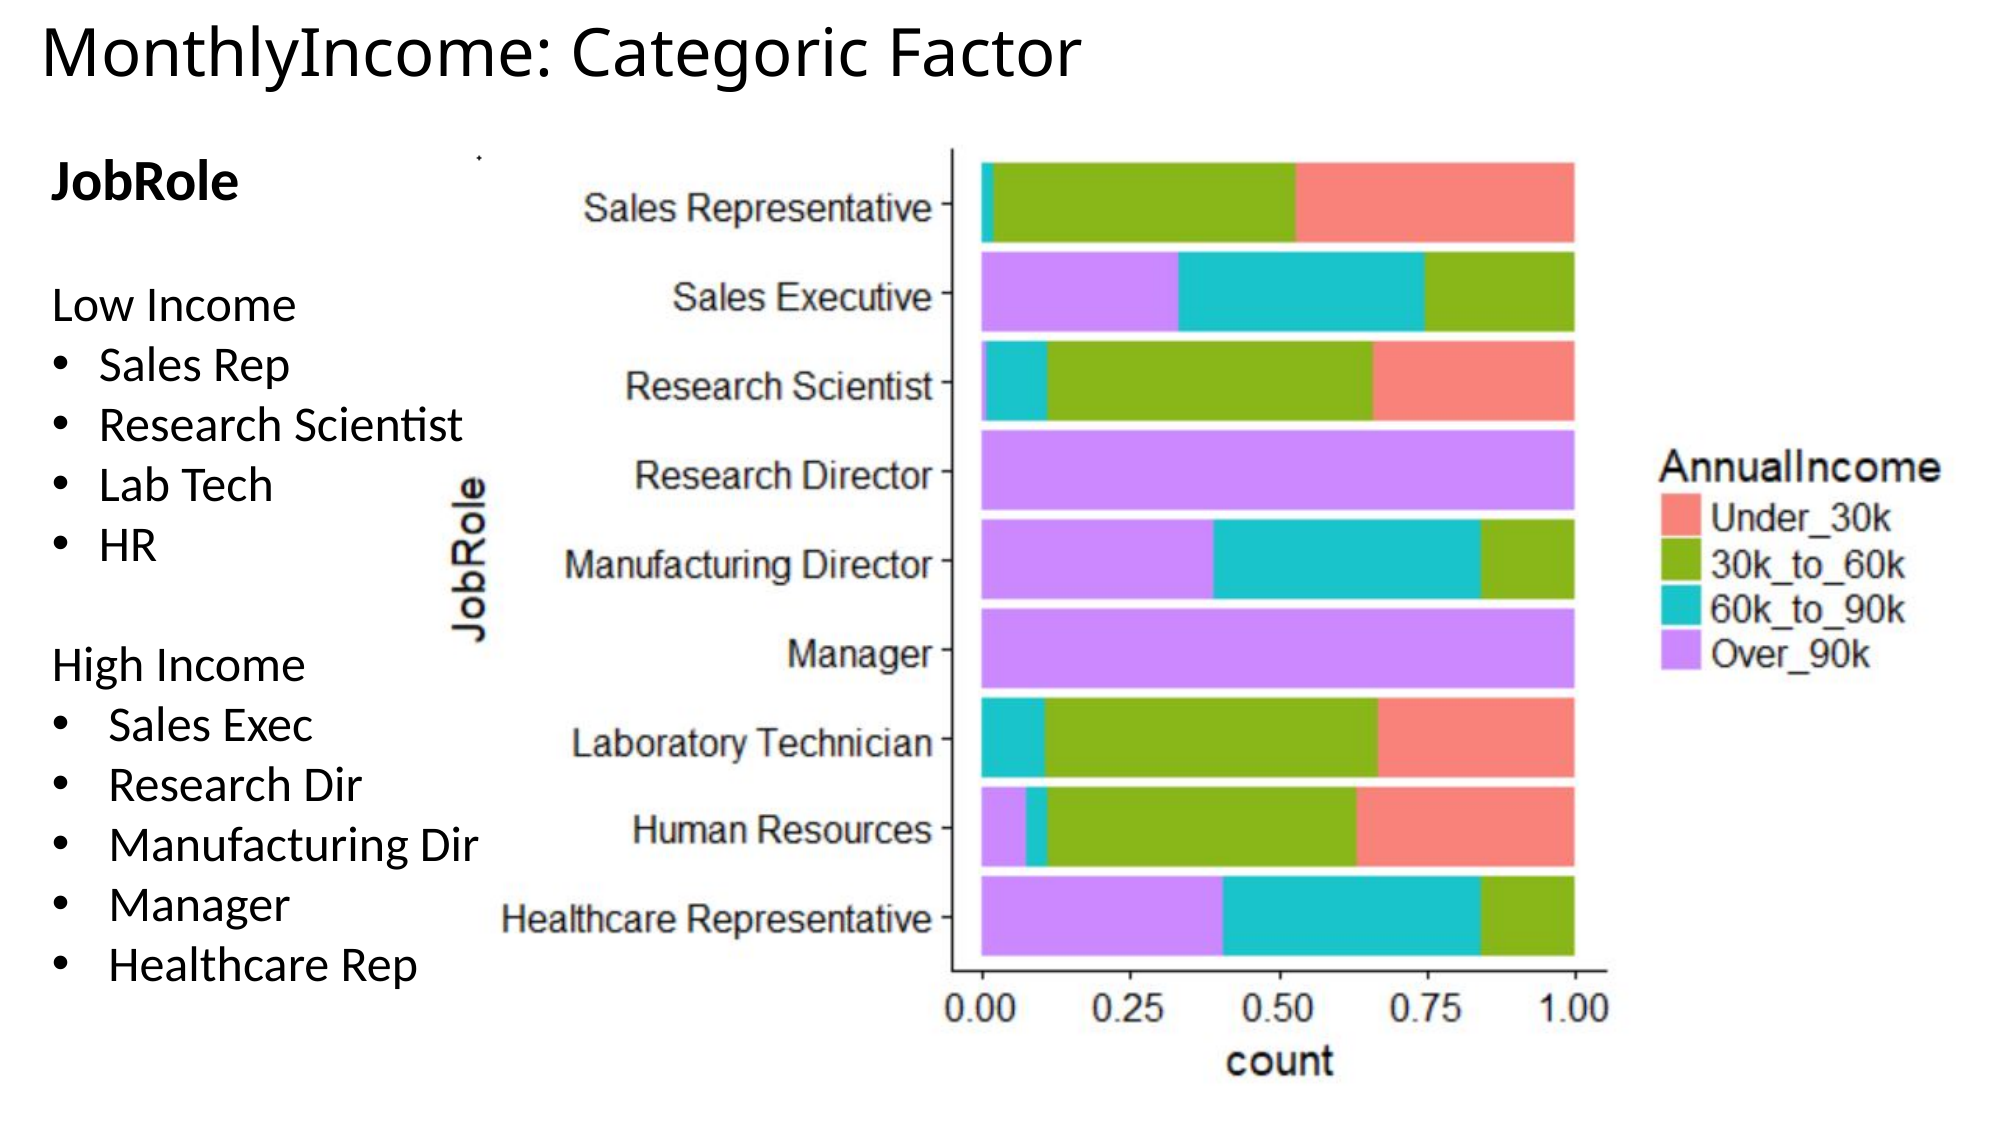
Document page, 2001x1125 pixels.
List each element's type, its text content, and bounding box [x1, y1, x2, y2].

title MonthlyIncome: Categoric Factor [25, 0, 1725, 111]
picture [438, 134, 1985, 1118]
text_box JobRole Low Income Sales Rep Research Scientist Lab Tech HR High Income Sales Exec Research Dir Manufacturing Dir Manager Healthcare Rep [37, 134, 438, 1060]
